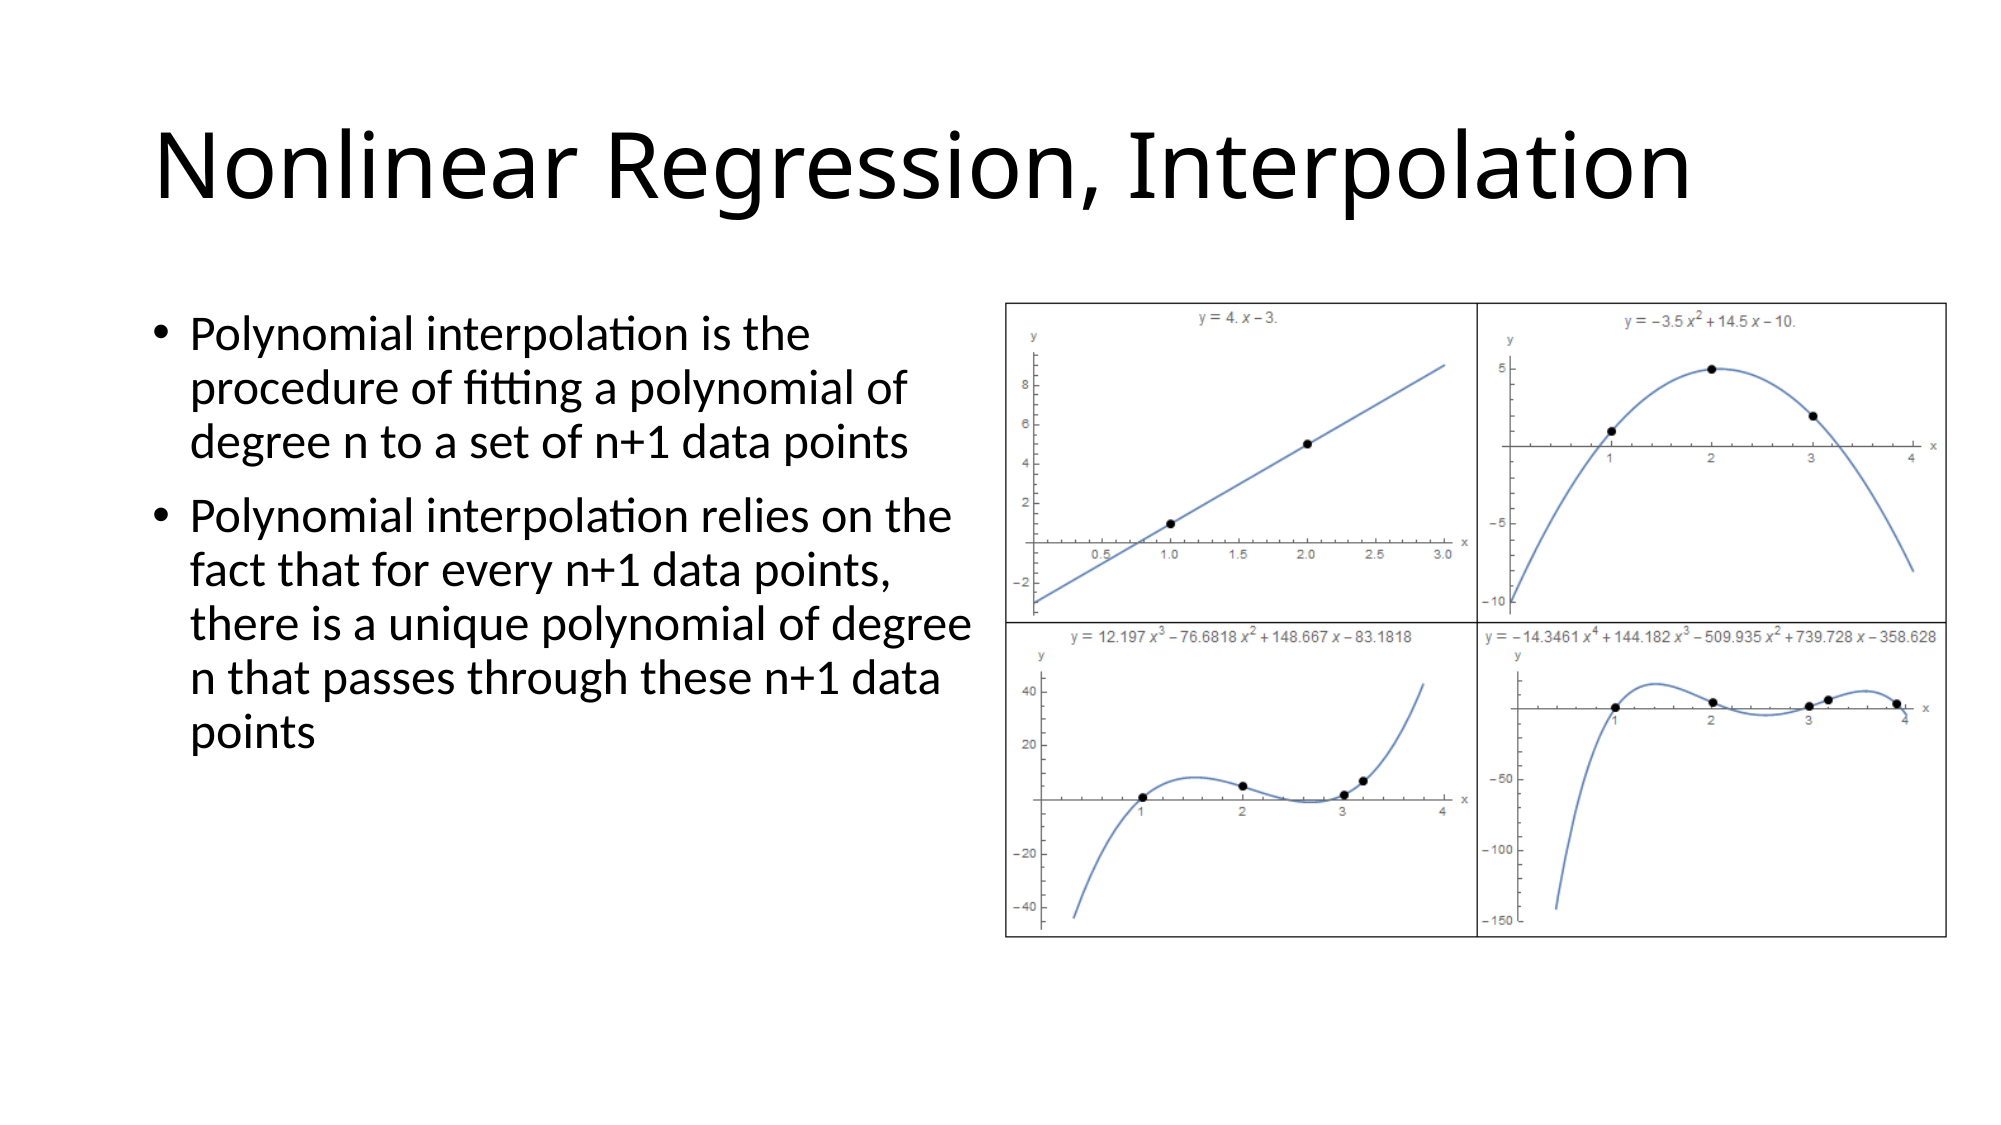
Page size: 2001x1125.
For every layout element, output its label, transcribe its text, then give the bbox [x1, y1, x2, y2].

title Nonlinear Regression, Interpolation [137, 59, 1863, 278]
picture [999, 299, 1957, 949]
list Polynomial interpolation is the procedure of fitting a polynomial of degree n to a set of n+1 data points Polynomial interpolation relies on the fact that for every n+1 data points, there is a unique polynomial of degree n that passes through these n+1 data points [137, 299, 1000, 1014]
